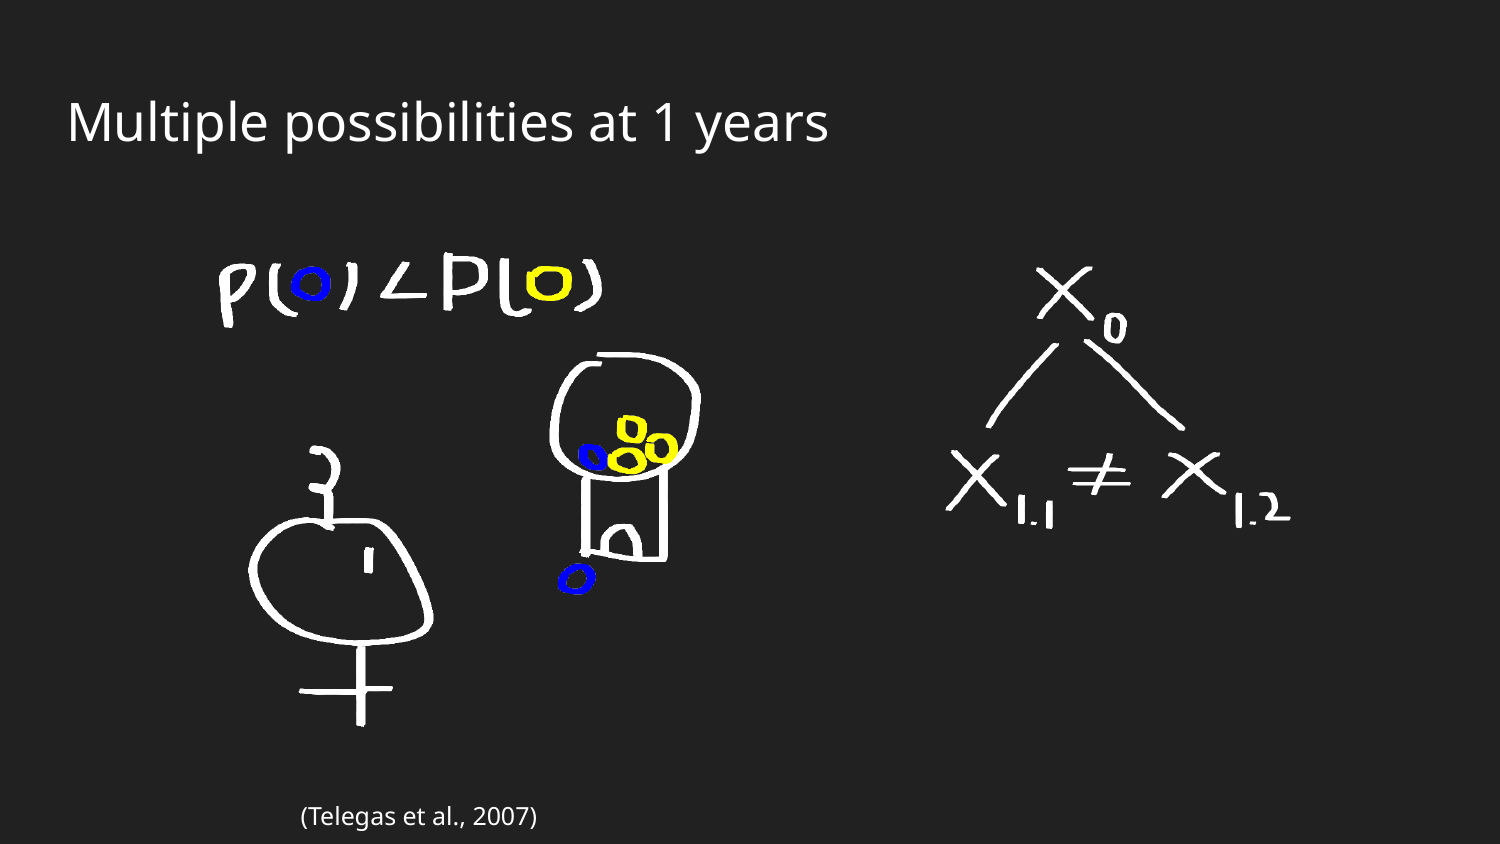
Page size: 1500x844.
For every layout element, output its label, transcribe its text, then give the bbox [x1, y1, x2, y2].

text_box (Telegas et al., 2007) [285, 765, 662, 844]
title Multiple possibilities at 1 years [51, 72, 1449, 167]
picture [840, 199, 1349, 533]
picture [158, 171, 789, 757]
